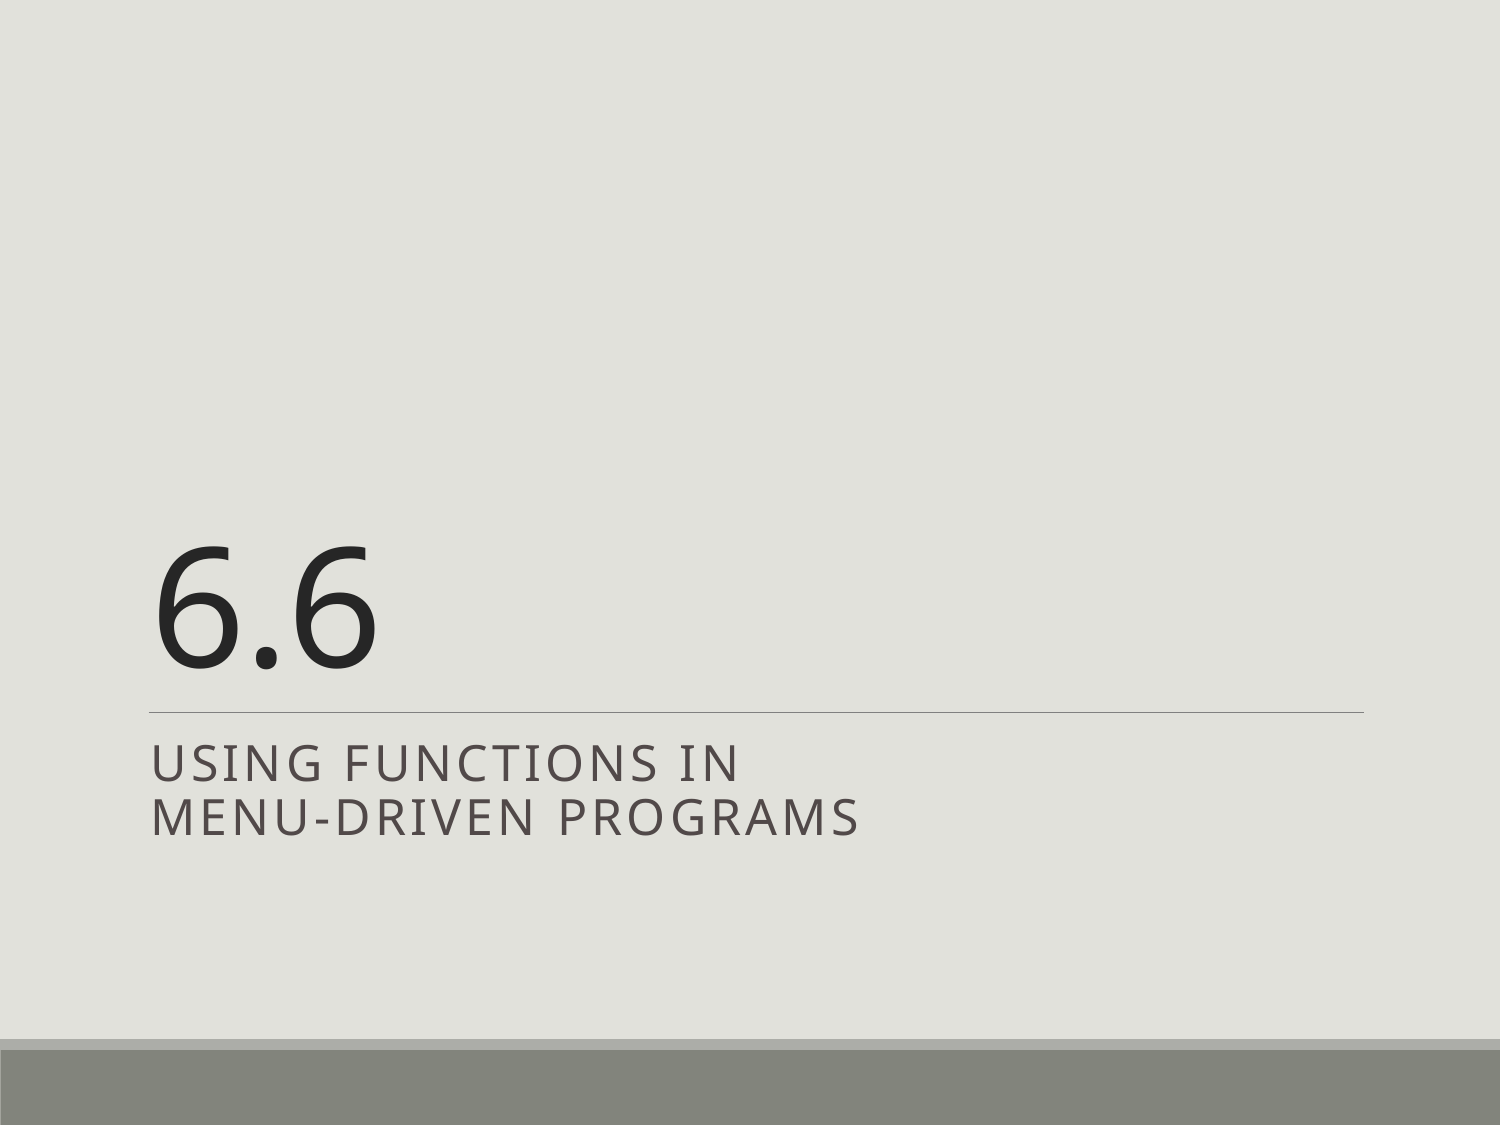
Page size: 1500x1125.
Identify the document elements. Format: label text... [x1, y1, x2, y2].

title 6.6 [135, 124, 1373, 710]
subtitle Using Functions in Menu-Driven Programs [135, 730, 1373, 919]
